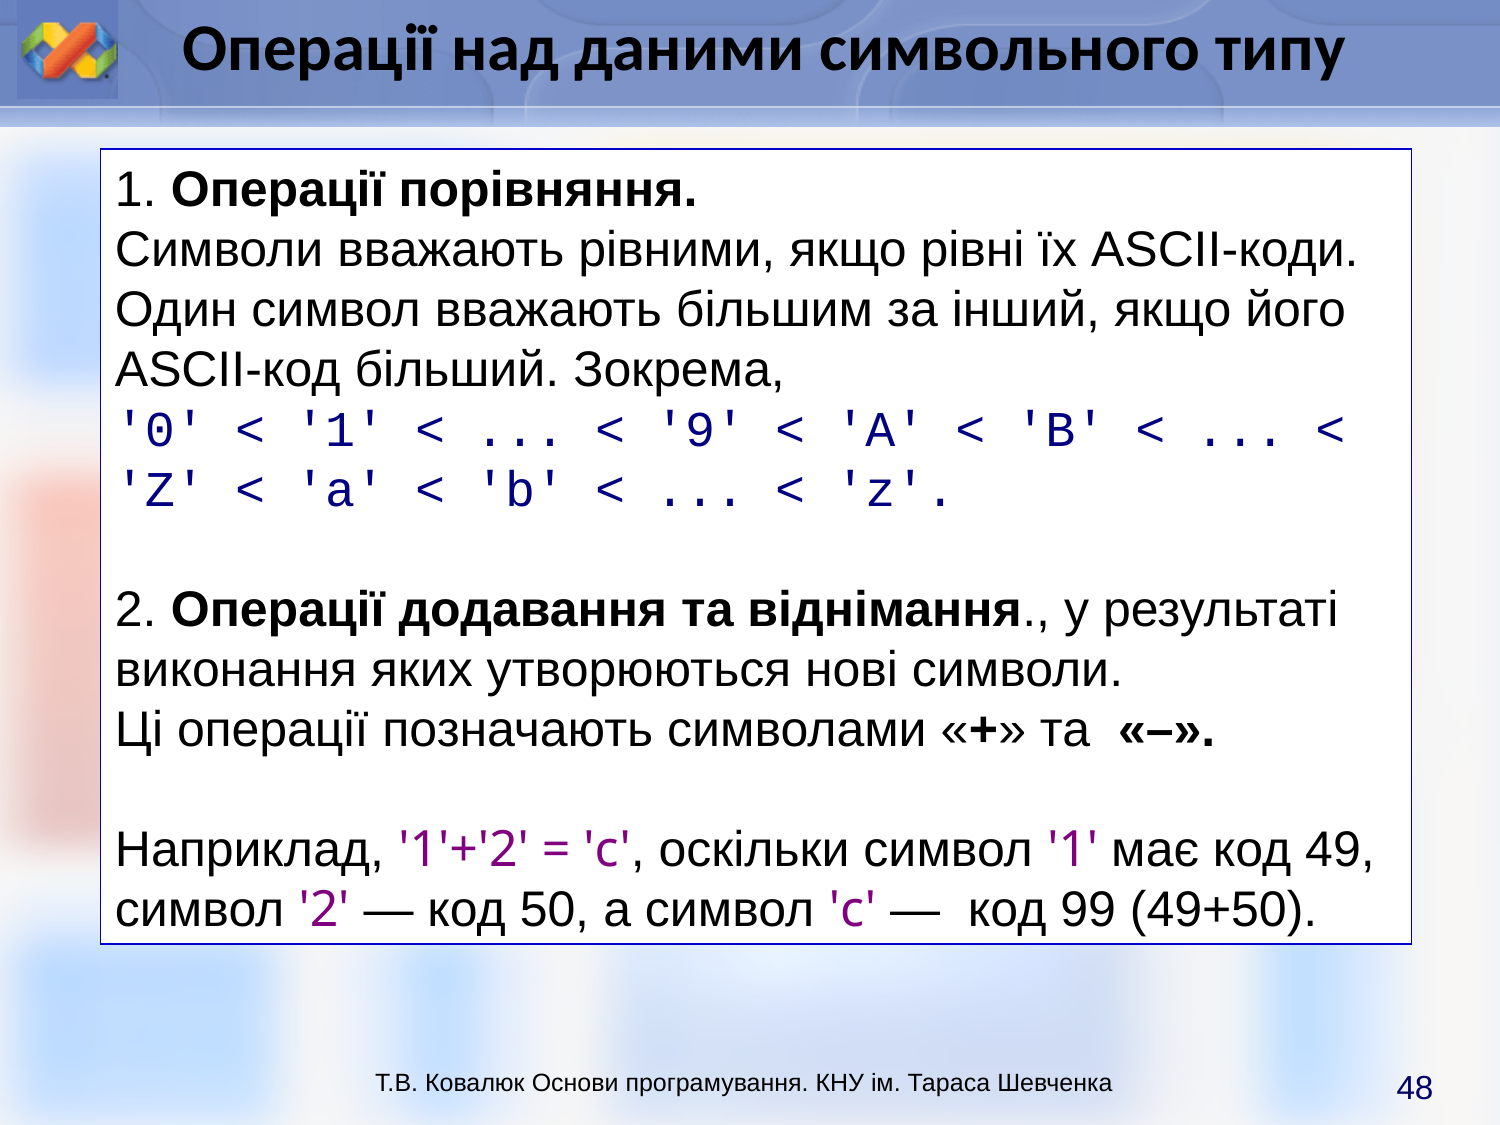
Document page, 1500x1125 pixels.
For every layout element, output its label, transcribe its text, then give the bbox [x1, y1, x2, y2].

slide_number 48 [1381, 1058, 1471, 1104]
picture [0, 0, 1500, 1125]
text_box 1. Операції порівняння. Символи вважають рівними, якщо рівні їх ASCII-коди. Один символ вважають більшим за інший, якщо його ASCII-код більший. Зокрема, '0' < '1' < ... < '9' < 'A' < 'B' < ... < 'Z' < 'a' < 'b' < ... < 'z'. 2. Операції додавання та віднімання., у результаті виконання яких утворюються нові символи. Ці операції позначають символами «+» та «–». Наприклад, '1'+'2' = 'c', оскільки символ '1' має код 49, символ '2' — код 50, а символ 'c' — код 99 (49+50). [100, 149, 1412, 944]
title Операції над даними символьного типу [29, 0, 1500, 88]
